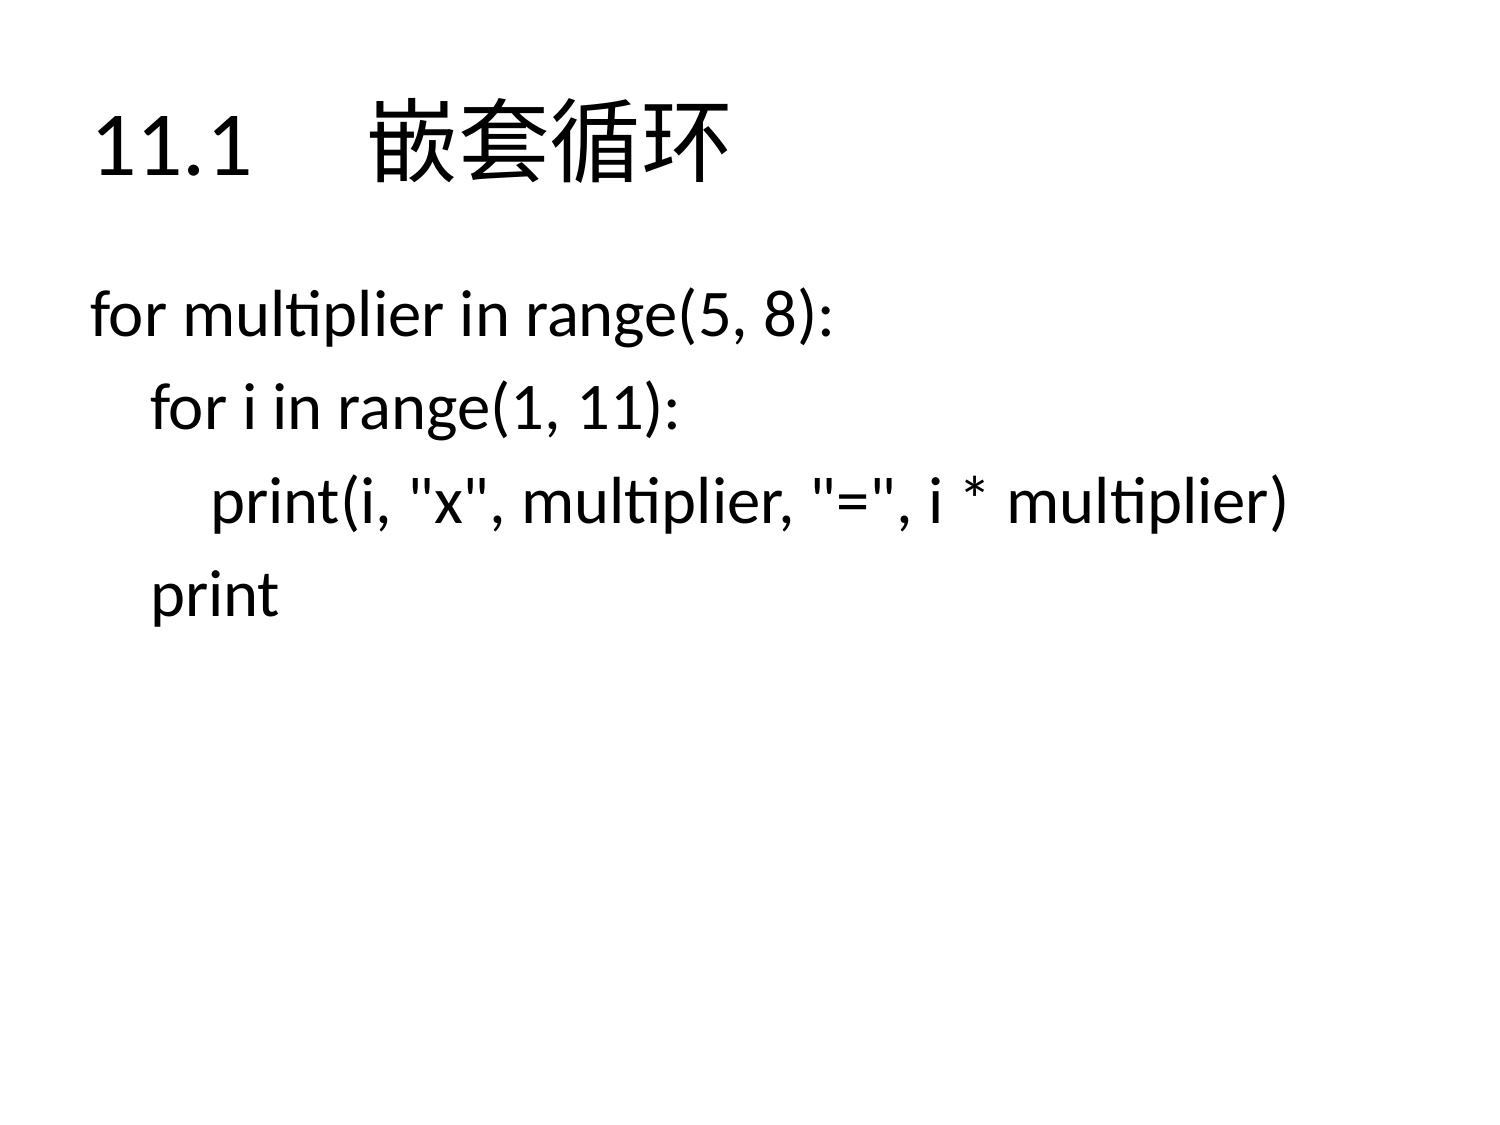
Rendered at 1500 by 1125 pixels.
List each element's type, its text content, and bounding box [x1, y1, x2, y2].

list for multiplier in range(5, 8): for i in range(1, 11): print(i, "x", multiplier, "=", i * multiplier) print [75, 262, 1425, 1005]
title 11.1 嵌套循环 [75, 45, 1425, 233]
